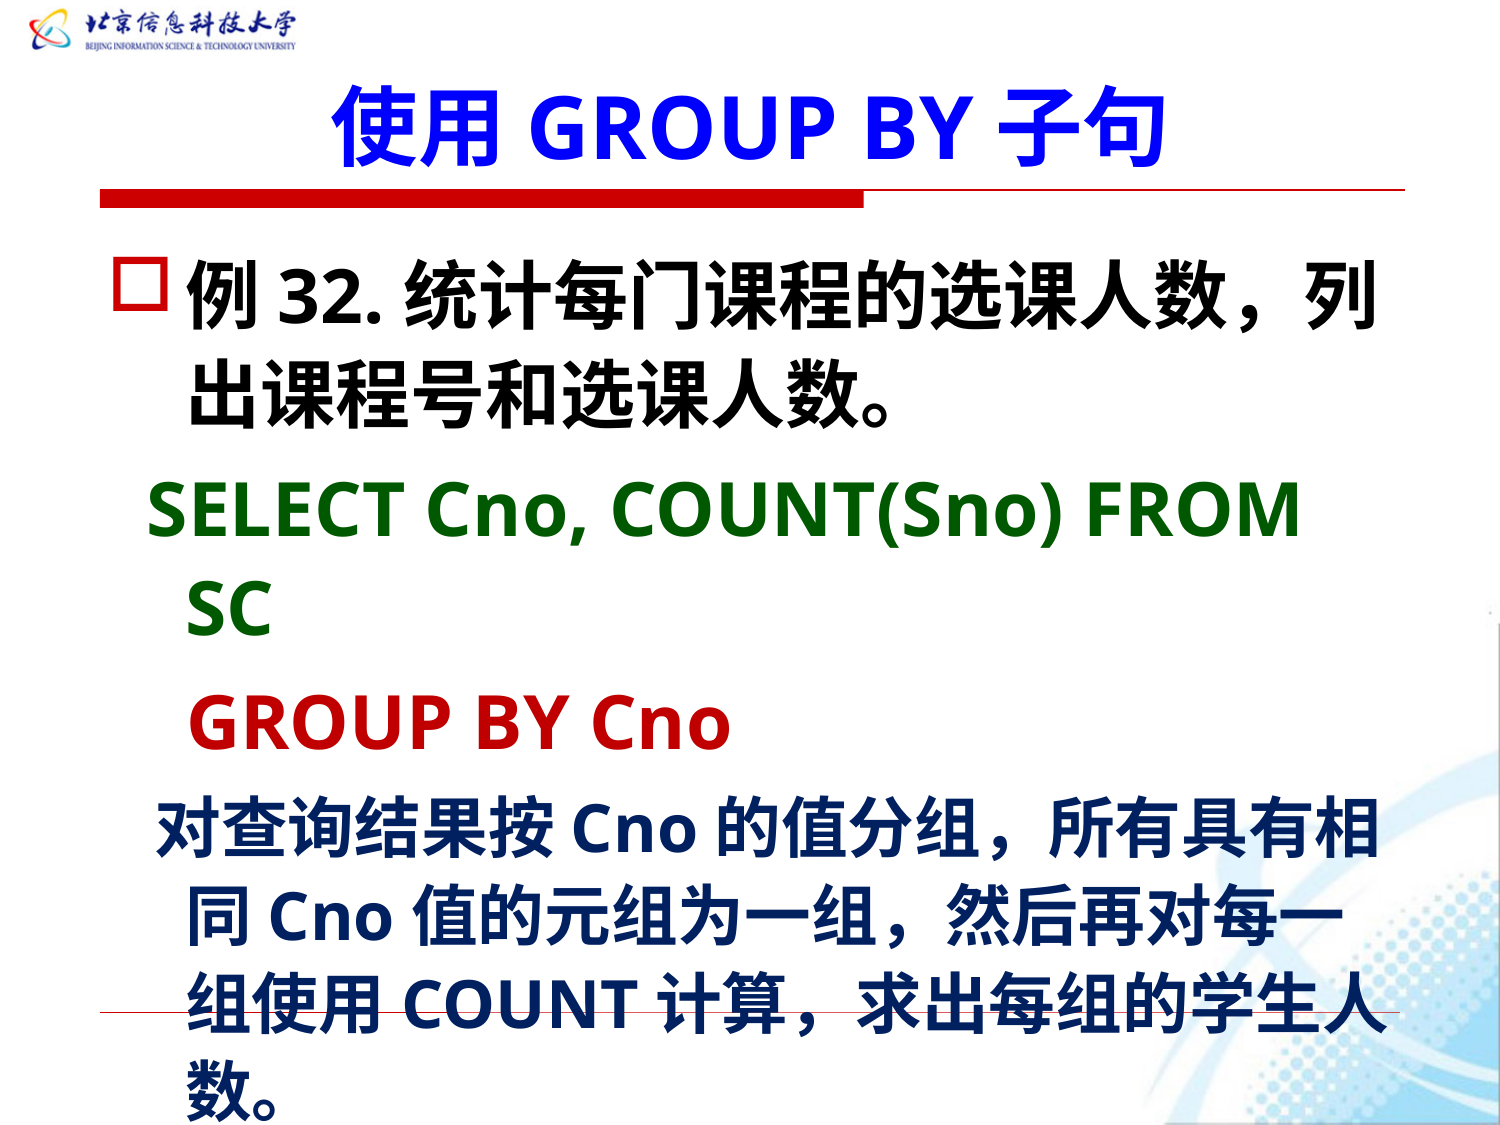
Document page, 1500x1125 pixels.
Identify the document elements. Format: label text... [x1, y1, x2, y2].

title 使用GROUP BY子句 [93, 49, 1407, 185]
picture [0, 0, 1500, 1125]
slide_number [99, 1024, 432, 1103]
list 例32.统计每门课程的选课人数，列出课程号和选课人数。 SELECT Cno, COUNT(Sno) FROM SC GROUP BY Cno 对查询结果按Cno的值分组，所有具有相同Cno值的元组为一组，然后再对每一组使用COUNT计算，求出每组的学生人数。 [92, 231, 1406, 1000]
slide_number [1074, 1024, 1401, 1103]
